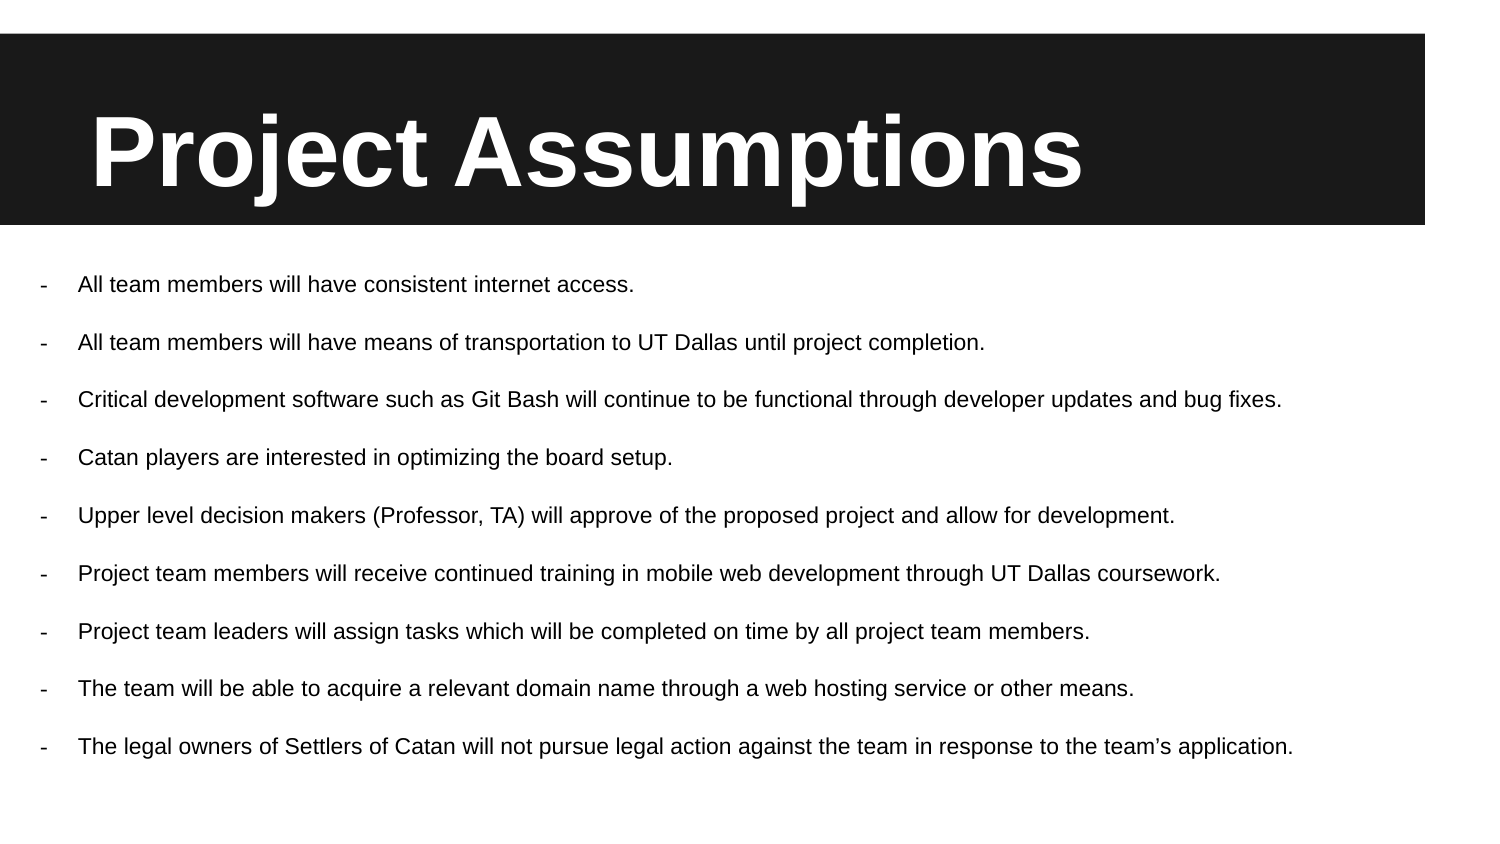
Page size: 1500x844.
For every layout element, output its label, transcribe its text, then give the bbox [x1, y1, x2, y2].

list - All team members will have consistent internet access. - All team members will have means of transportation to UT Dallas until project completion. - Critical development software such as Git Bash will continue to be functional through developer updates and bug fixes. - Catan players are interested in optimizing the board setup. - Upper level decision makers (Professor, TA) will approve of the proposed project and allow for development. - Project team members will receive continued training in mobile web development through UT Dallas coursework. - Project team leaders will assign tasks which will be completed on time by all project team members. - The team will be able to acquire a relevant domain name through a web hosting service or other means. - The legal owners of Settlers of Catan will not pursue legal action against the team in response to the team’s application. [25, 240, 1376, 809]
title Project Assumptions [75, 33, 1425, 221]
